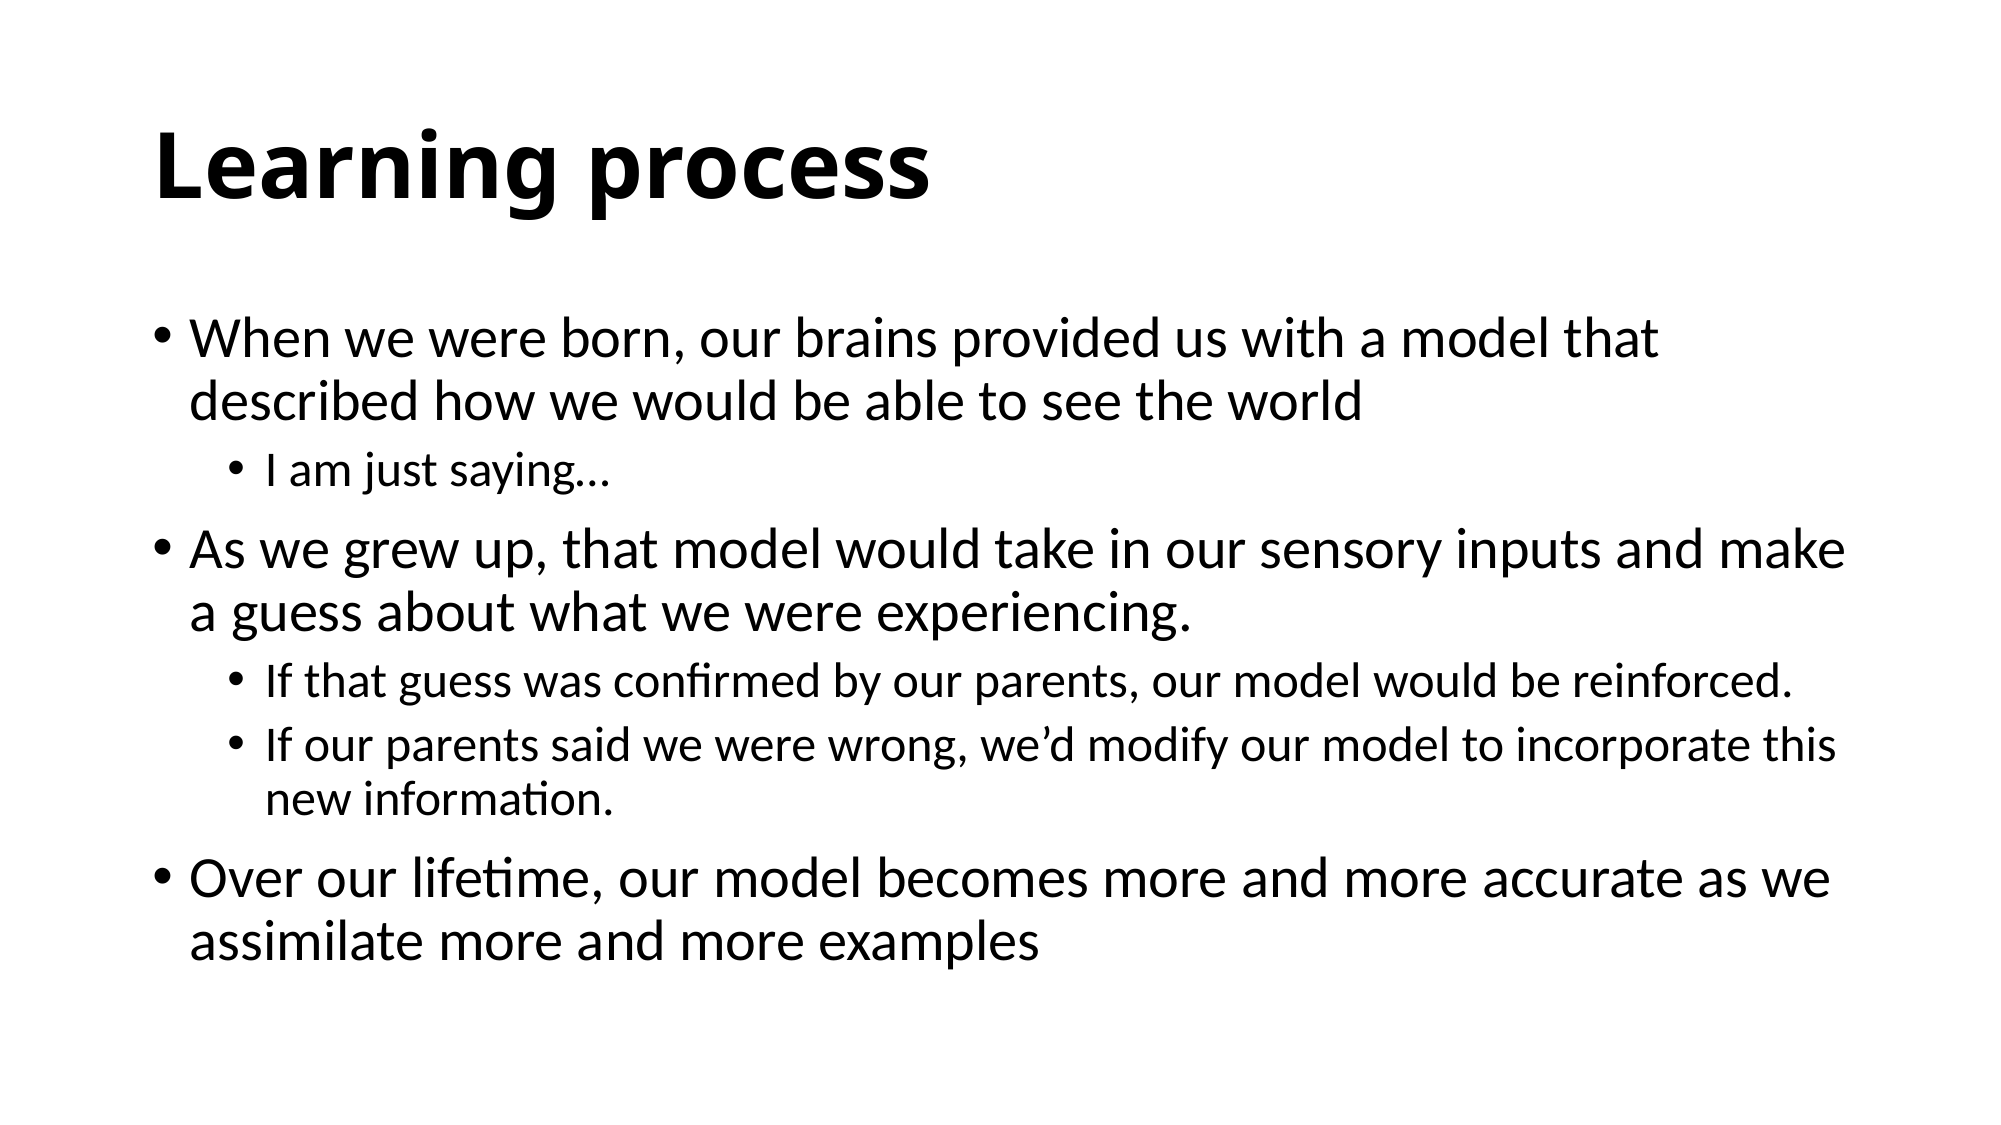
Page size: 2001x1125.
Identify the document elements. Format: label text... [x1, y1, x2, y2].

title Learning process [137, 59, 1863, 278]
list When we were born, our brains provided us with a model that described how we would be able to see the world I am just saying… As we grew up, that model would take in our sensory inputs and make a guess about what we were experiencing. If that guess was confirmed by our parents, our model would be reinforced. If our parents said we were wrong, we’d modify our model to incorporate this new information. Over our lifetime, our model becomes more and more accurate as we assimilate more and more examples [137, 299, 1863, 1014]
